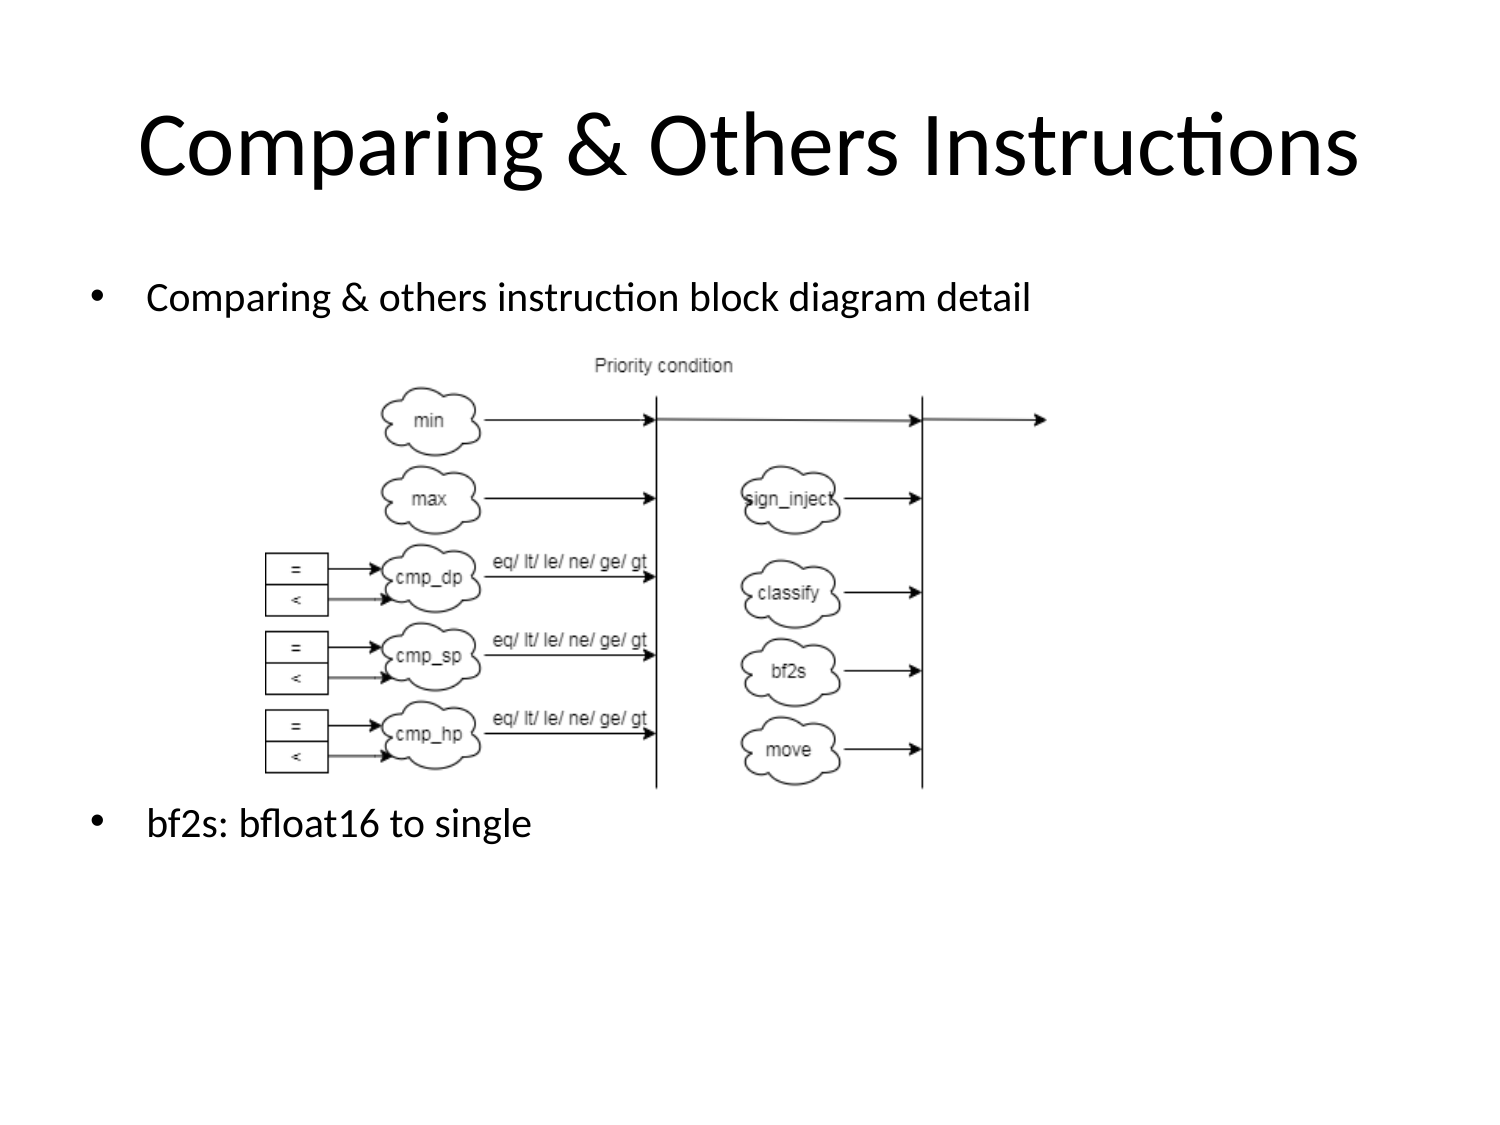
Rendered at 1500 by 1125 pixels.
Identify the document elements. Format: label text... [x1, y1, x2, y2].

list Comparing & others instruction block diagram detail bf2s: bfloat16 to single [75, 262, 1425, 1005]
picture [265, 349, 1062, 791]
title Comparing & Others Instructions [75, 45, 1425, 233]
